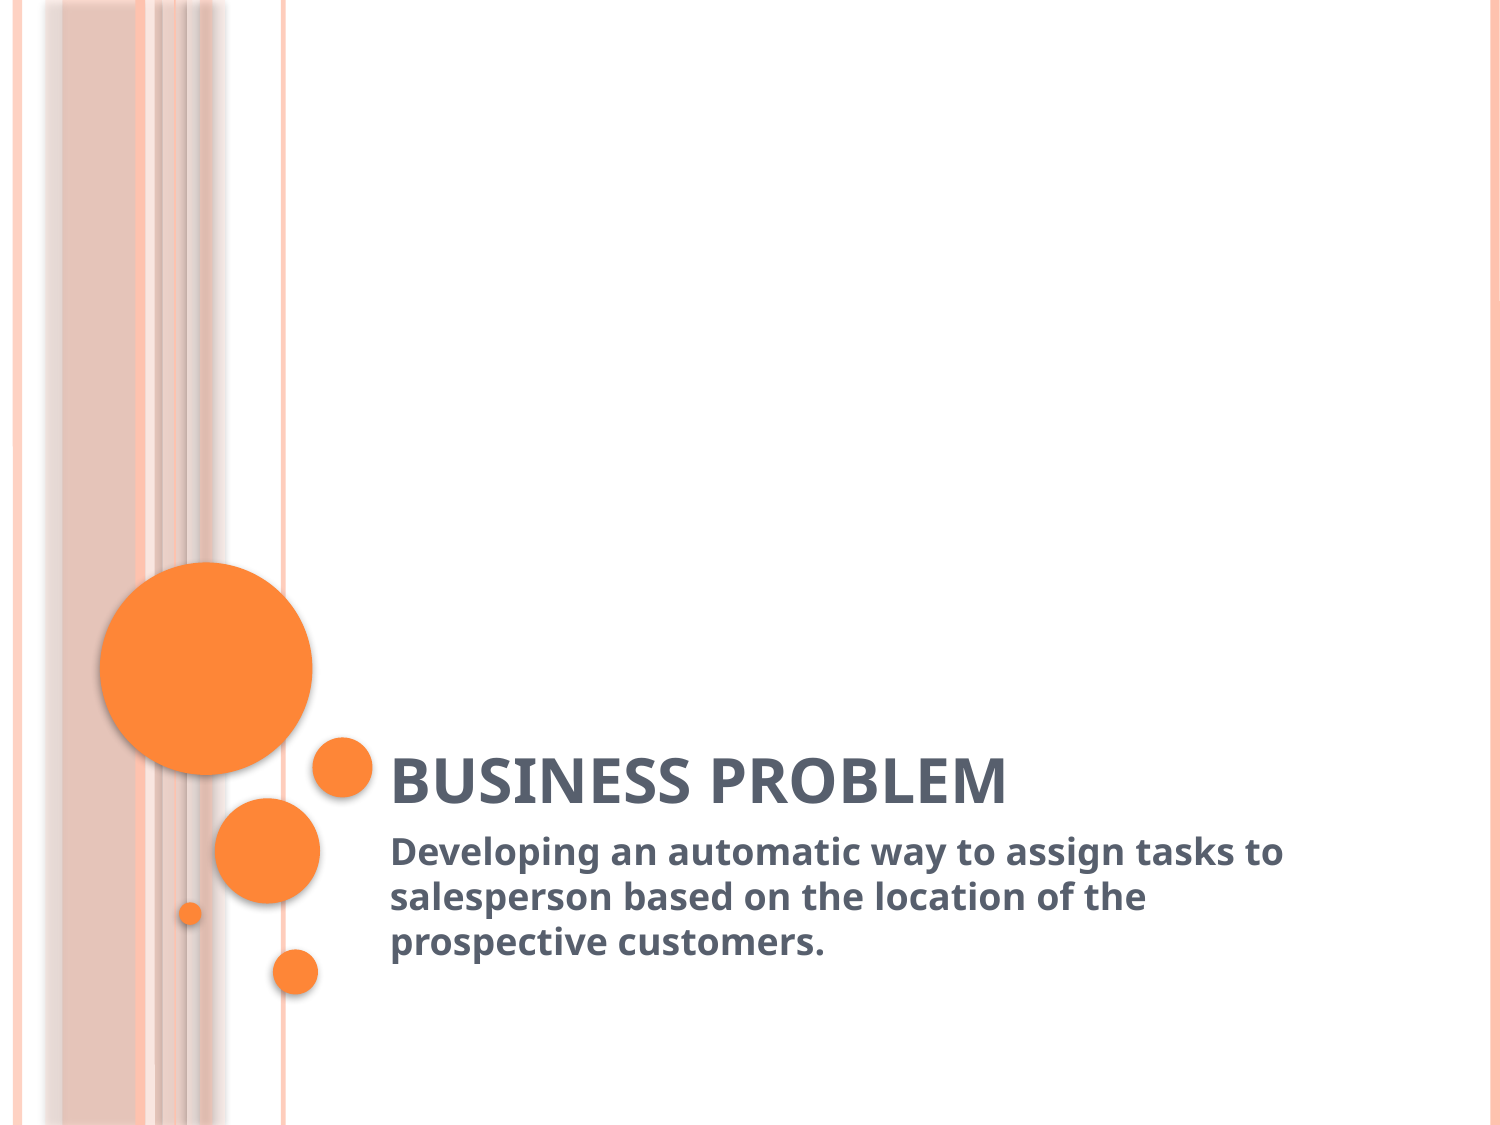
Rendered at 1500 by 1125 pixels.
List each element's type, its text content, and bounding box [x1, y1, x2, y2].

title Business Problem [375, 512, 1388, 820]
subtitle Developing an automatic way to assign tasks to salesperson based on the location of the prospective customers. [375, 820, 1388, 1046]
